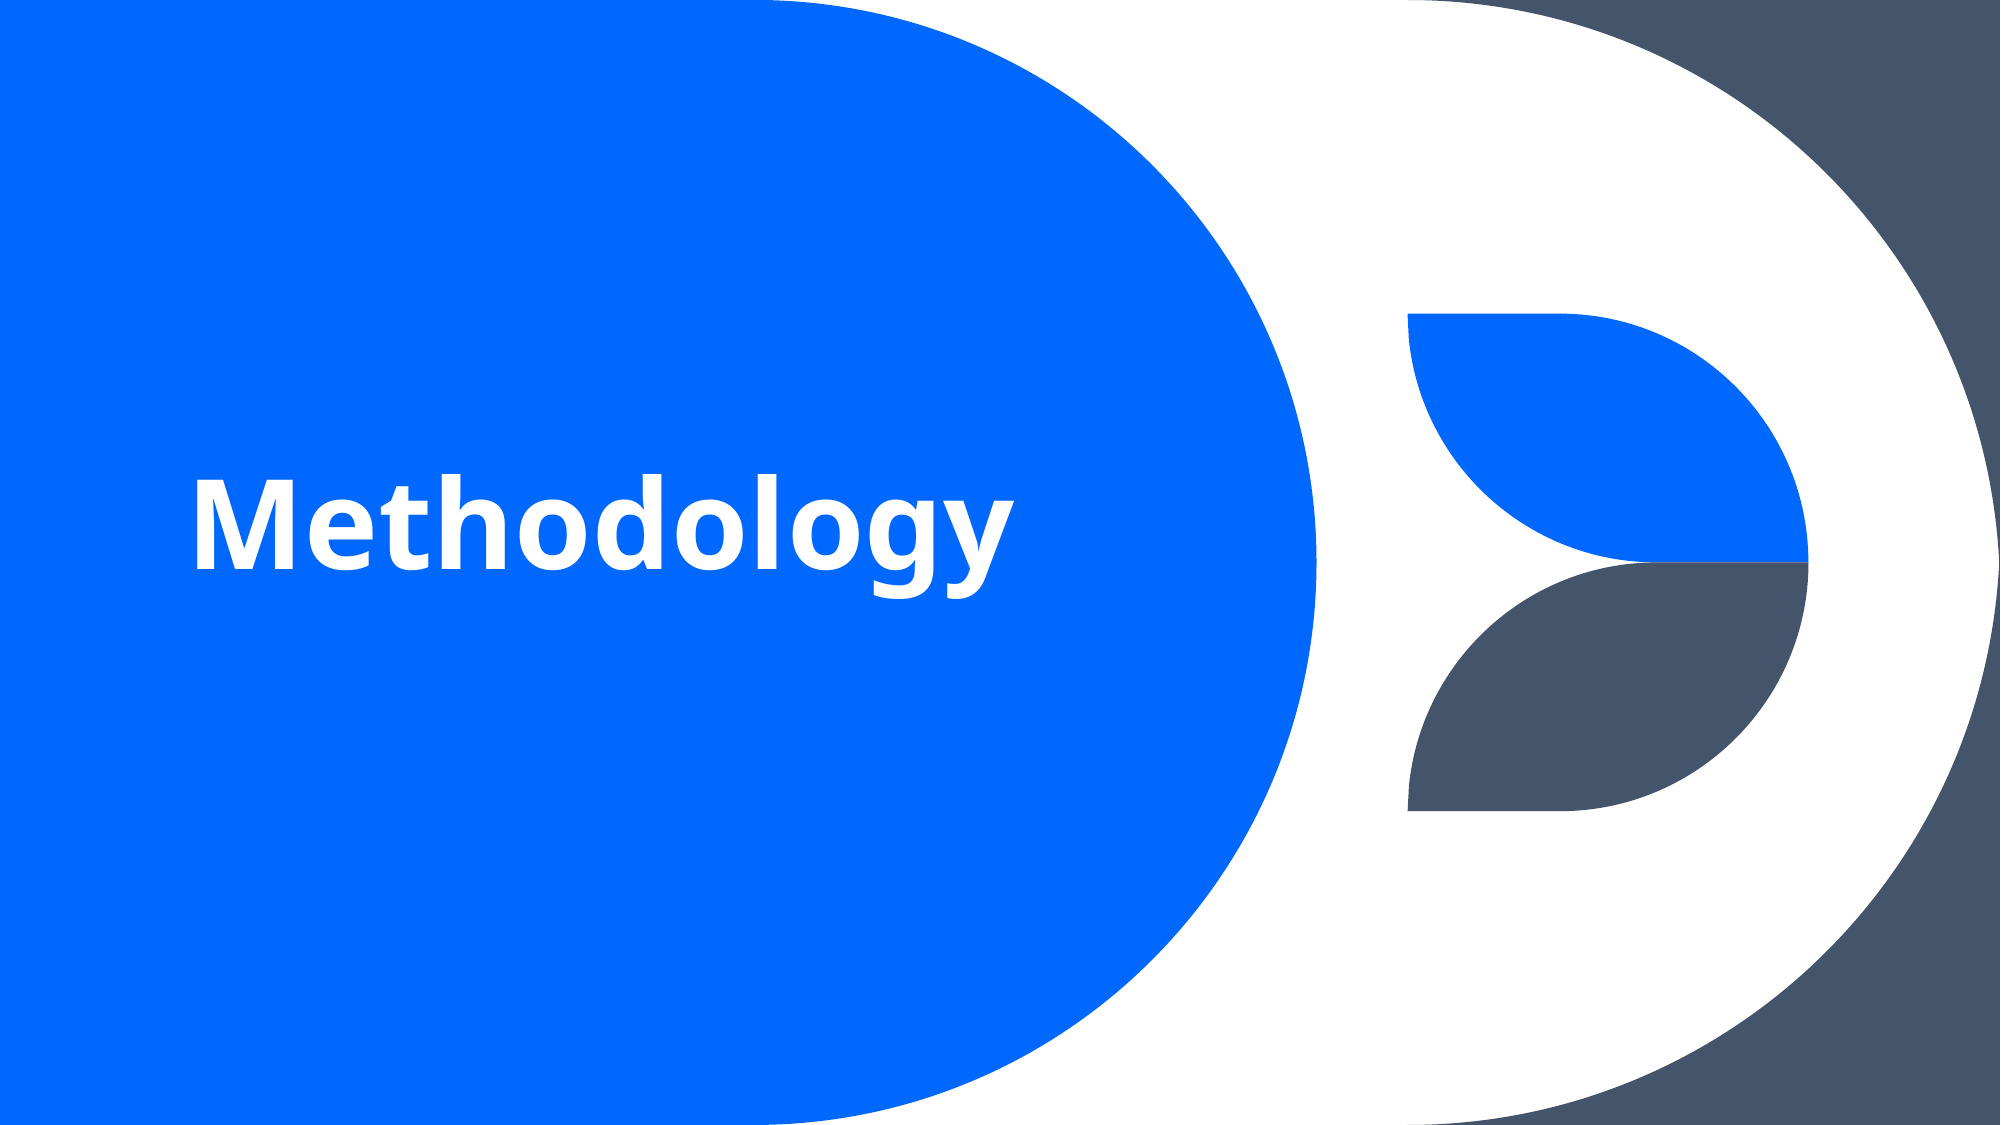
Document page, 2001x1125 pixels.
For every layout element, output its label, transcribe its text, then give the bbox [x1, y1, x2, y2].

title Methodology [171, 212, 1197, 604]
